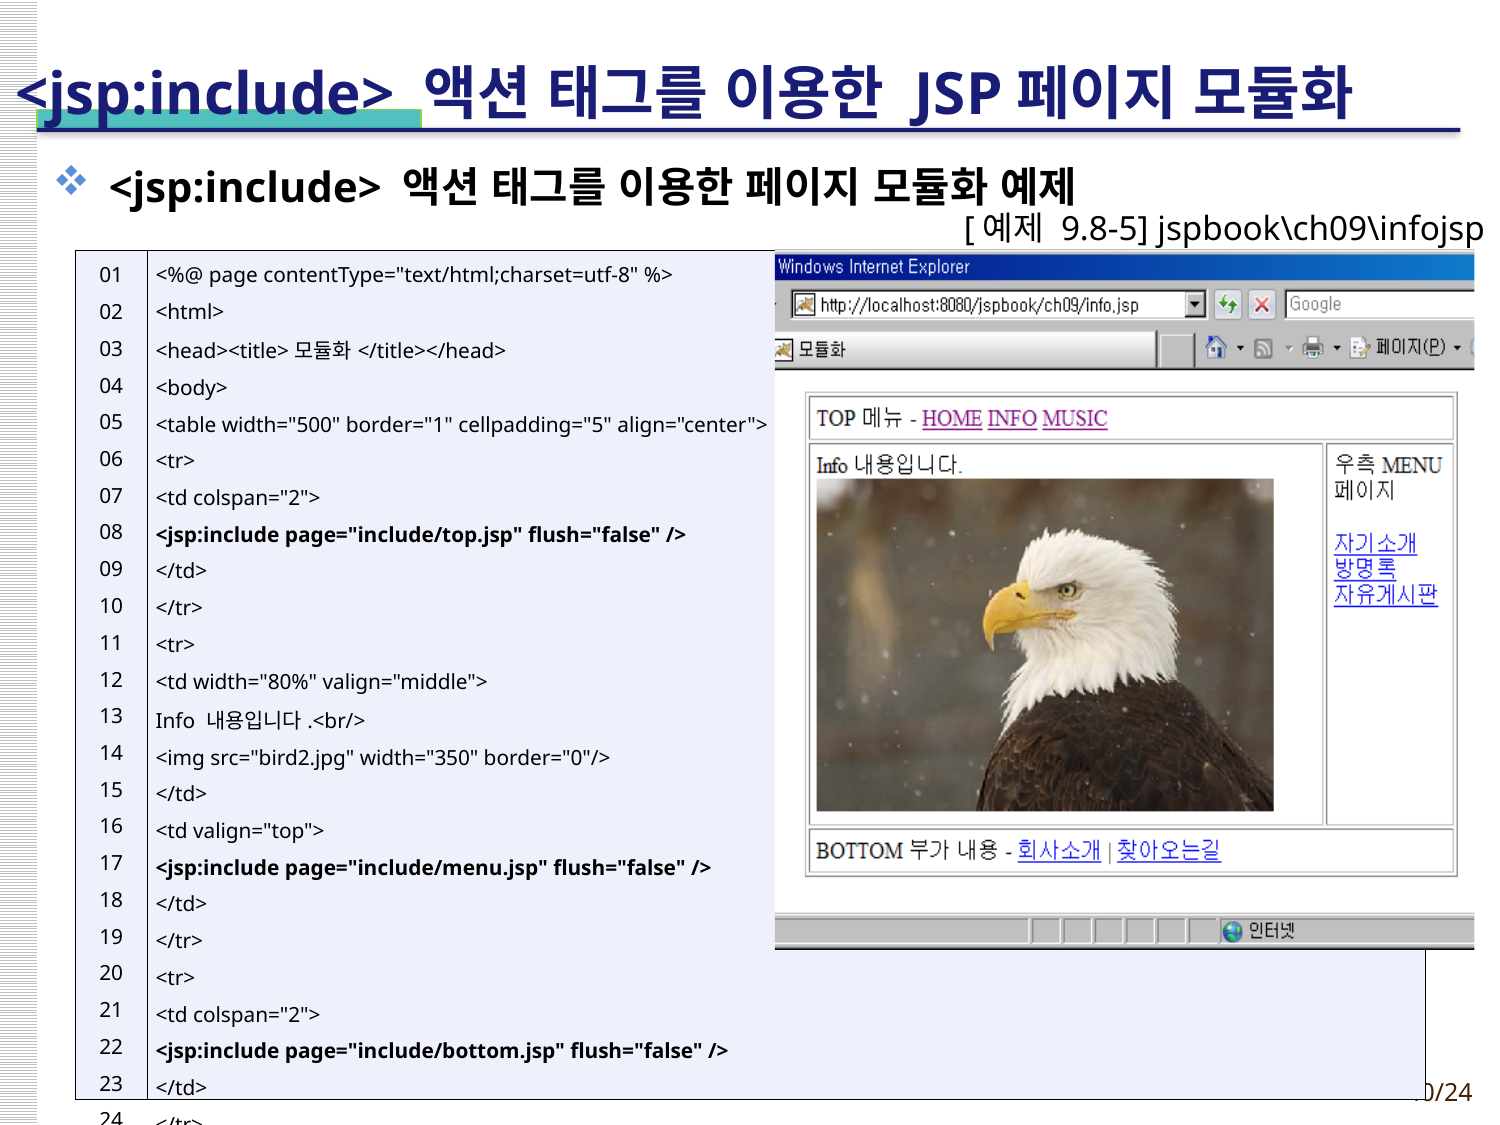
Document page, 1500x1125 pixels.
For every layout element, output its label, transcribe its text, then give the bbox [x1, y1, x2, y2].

text_box [0, 0, 1500, 75]
table_header <%@ page contentType="text/html;charset=utf-8" %> <html> <head><title>모듈화</title></head> <body> <table width="500" border="1" cellpadding="5" align="center"> <tr> <td colspan="2"> <jsp:include page="include/top.jsp" flush="false" /> </td> </tr> <tr> <td width="80%" valign="middle"> Info 내용입니다.<br/> <img src="bird2.jpg" width="350" border="0"/> </td> <td valign="top"> <jsp:include page="include/menu.jsp" flush="false" /> </td> </tr> <tr> <td colspan="2"> <jsp:include page="include/bottom.jsp" flush="false" /> </td> </tr> </body> </html> [148, 251, 1425, 1099]
list <jsp:include> 액션 태그를 이용한 페이지 모듈화 예제 [37, 152, 1463, 1091]
table_header 01 02 03 04 05 06 07 08 09 10 11 12 13 14 15 16 17 18 19 20 21 22 23 24 25 26 [76, 251, 147, 1099]
picture [774, 249, 1475, 951]
footer 제9장 [1426, 1025, 1450, 1100]
text_box [예제 9.8-5] jspbook\ch09\infojsp [500, 199, 1500, 255]
title <jsp:include> 액션 태그를 이용한 JSP페이지 모듈화 [0, 75, 1500, 142]
